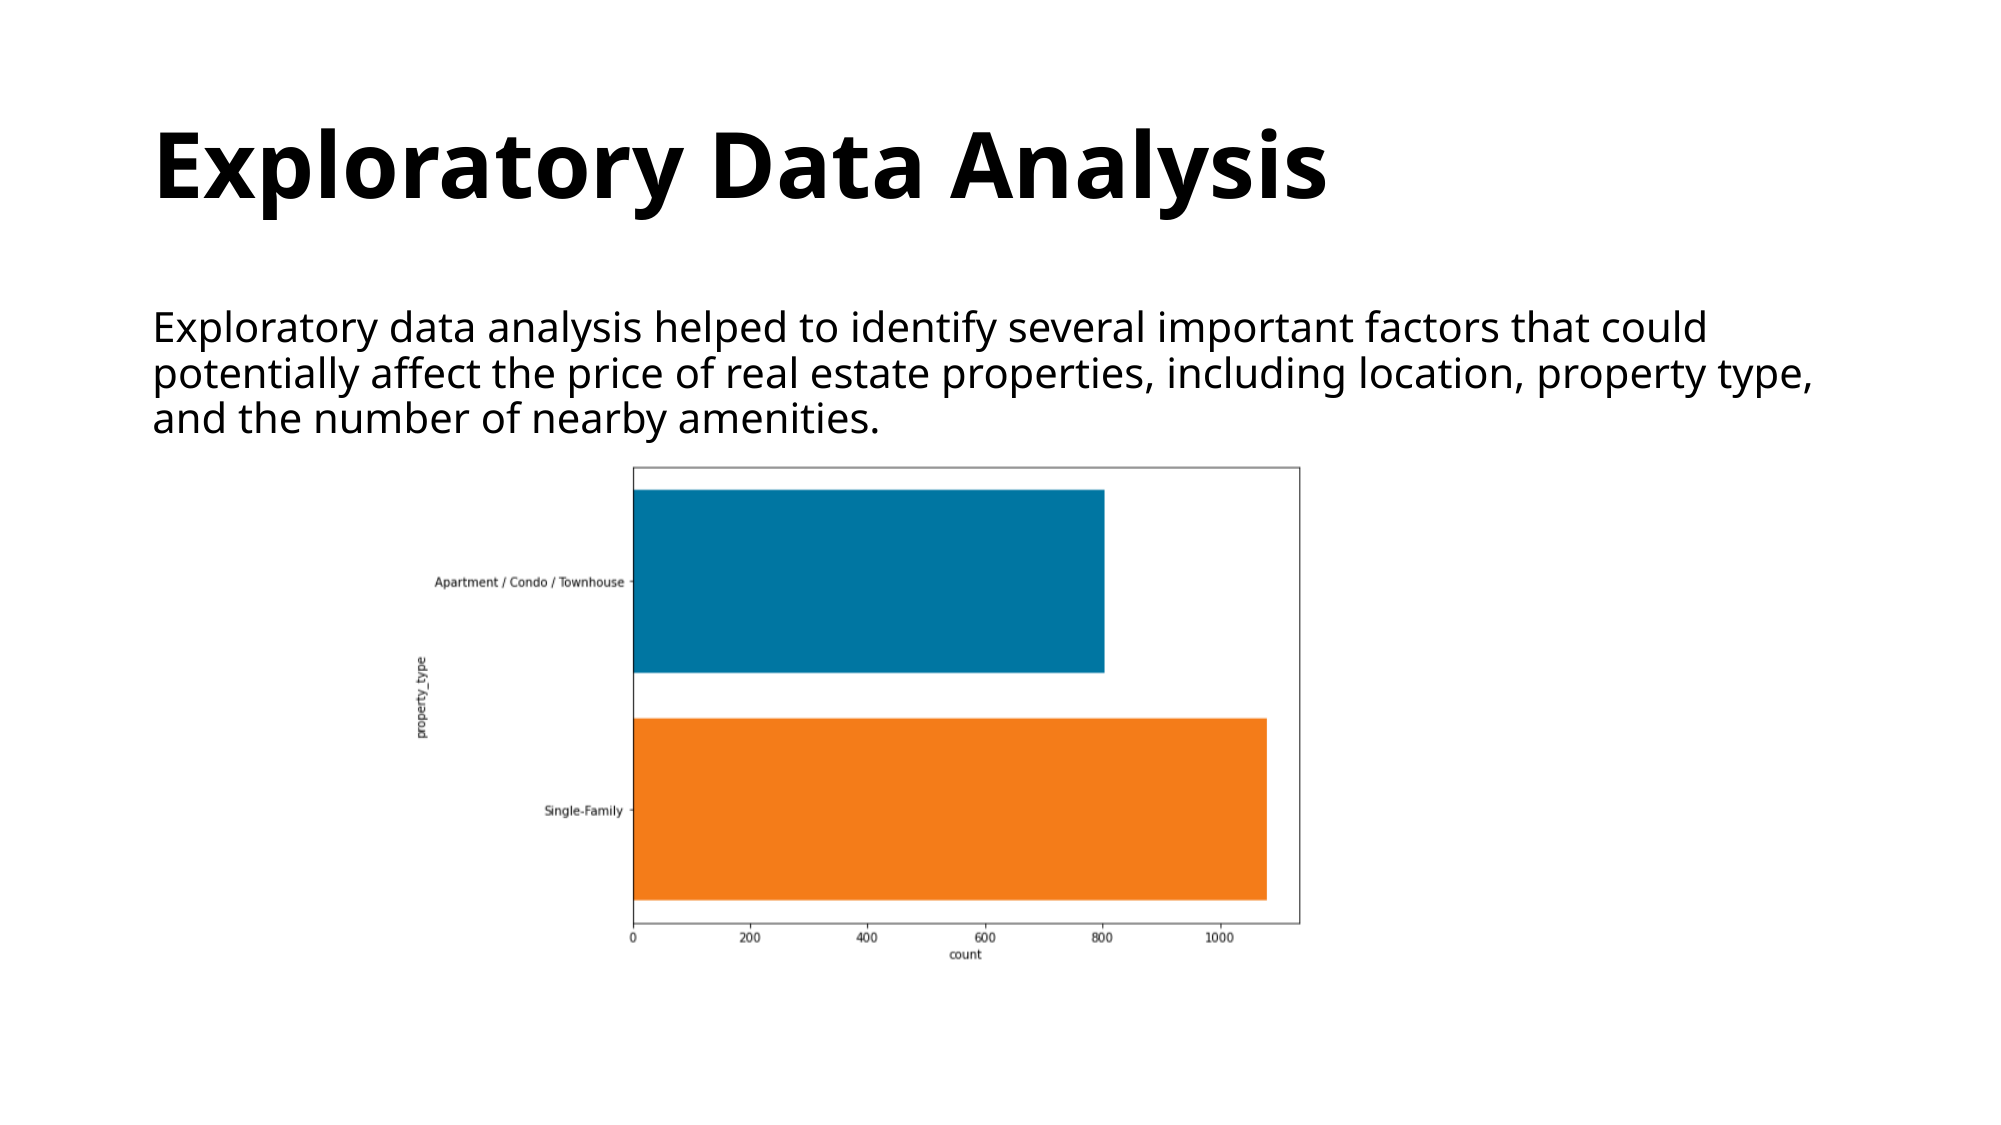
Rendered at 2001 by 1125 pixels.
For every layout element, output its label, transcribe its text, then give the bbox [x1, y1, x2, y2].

title Exploratory Data Analysis [137, 59, 1863, 278]
picture [405, 458, 1310, 969]
list Exploratory data analysis helped to identify several important factors that could potentially affect the price of real estate properties, including location, property type, and the number of nearby amenities. [137, 299, 1863, 1014]
